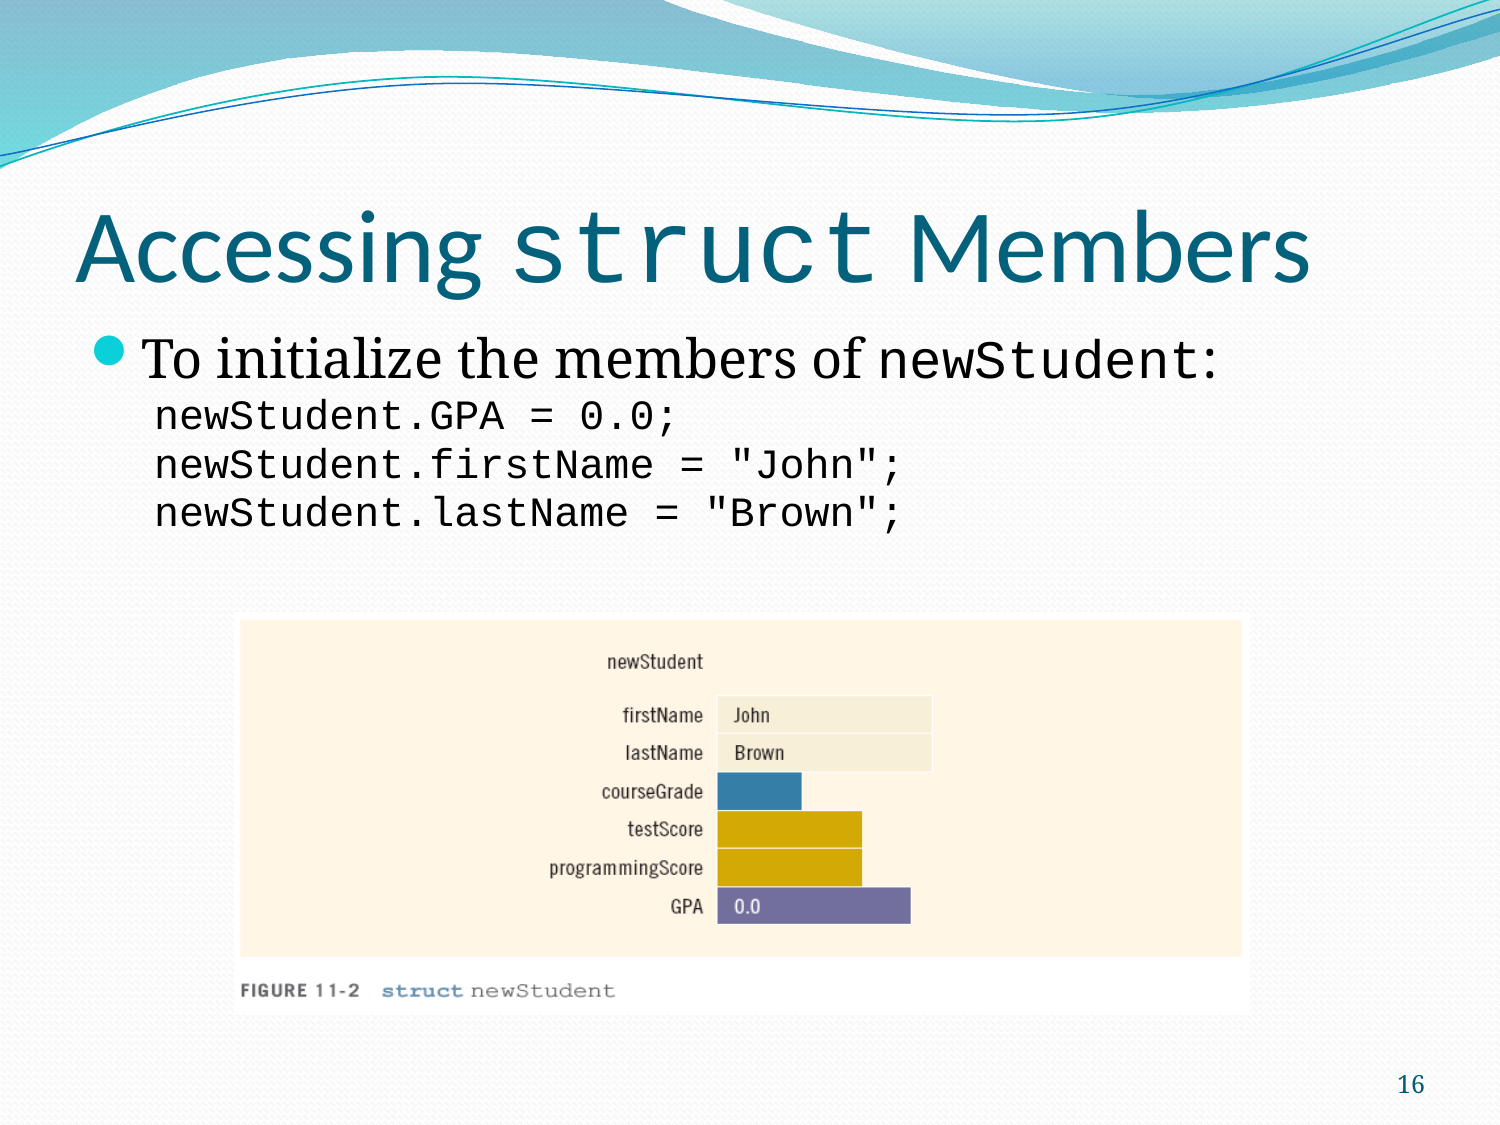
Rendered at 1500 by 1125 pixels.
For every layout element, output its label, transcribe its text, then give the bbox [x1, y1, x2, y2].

title Accessing struct Members [75, 115, 1425, 303]
picture [234, 612, 1251, 1016]
title Example of Pointers to Structures [227, 613, 1258, 1029]
list To initialize the members of newStudent: newStudent.GPA = 0.0; newStudent.firstName = "John"; newStudent.lastName = "Brown"; [75, 317, 1425, 1038]
slide_number 16 [1299, 1042, 1425, 1103]
